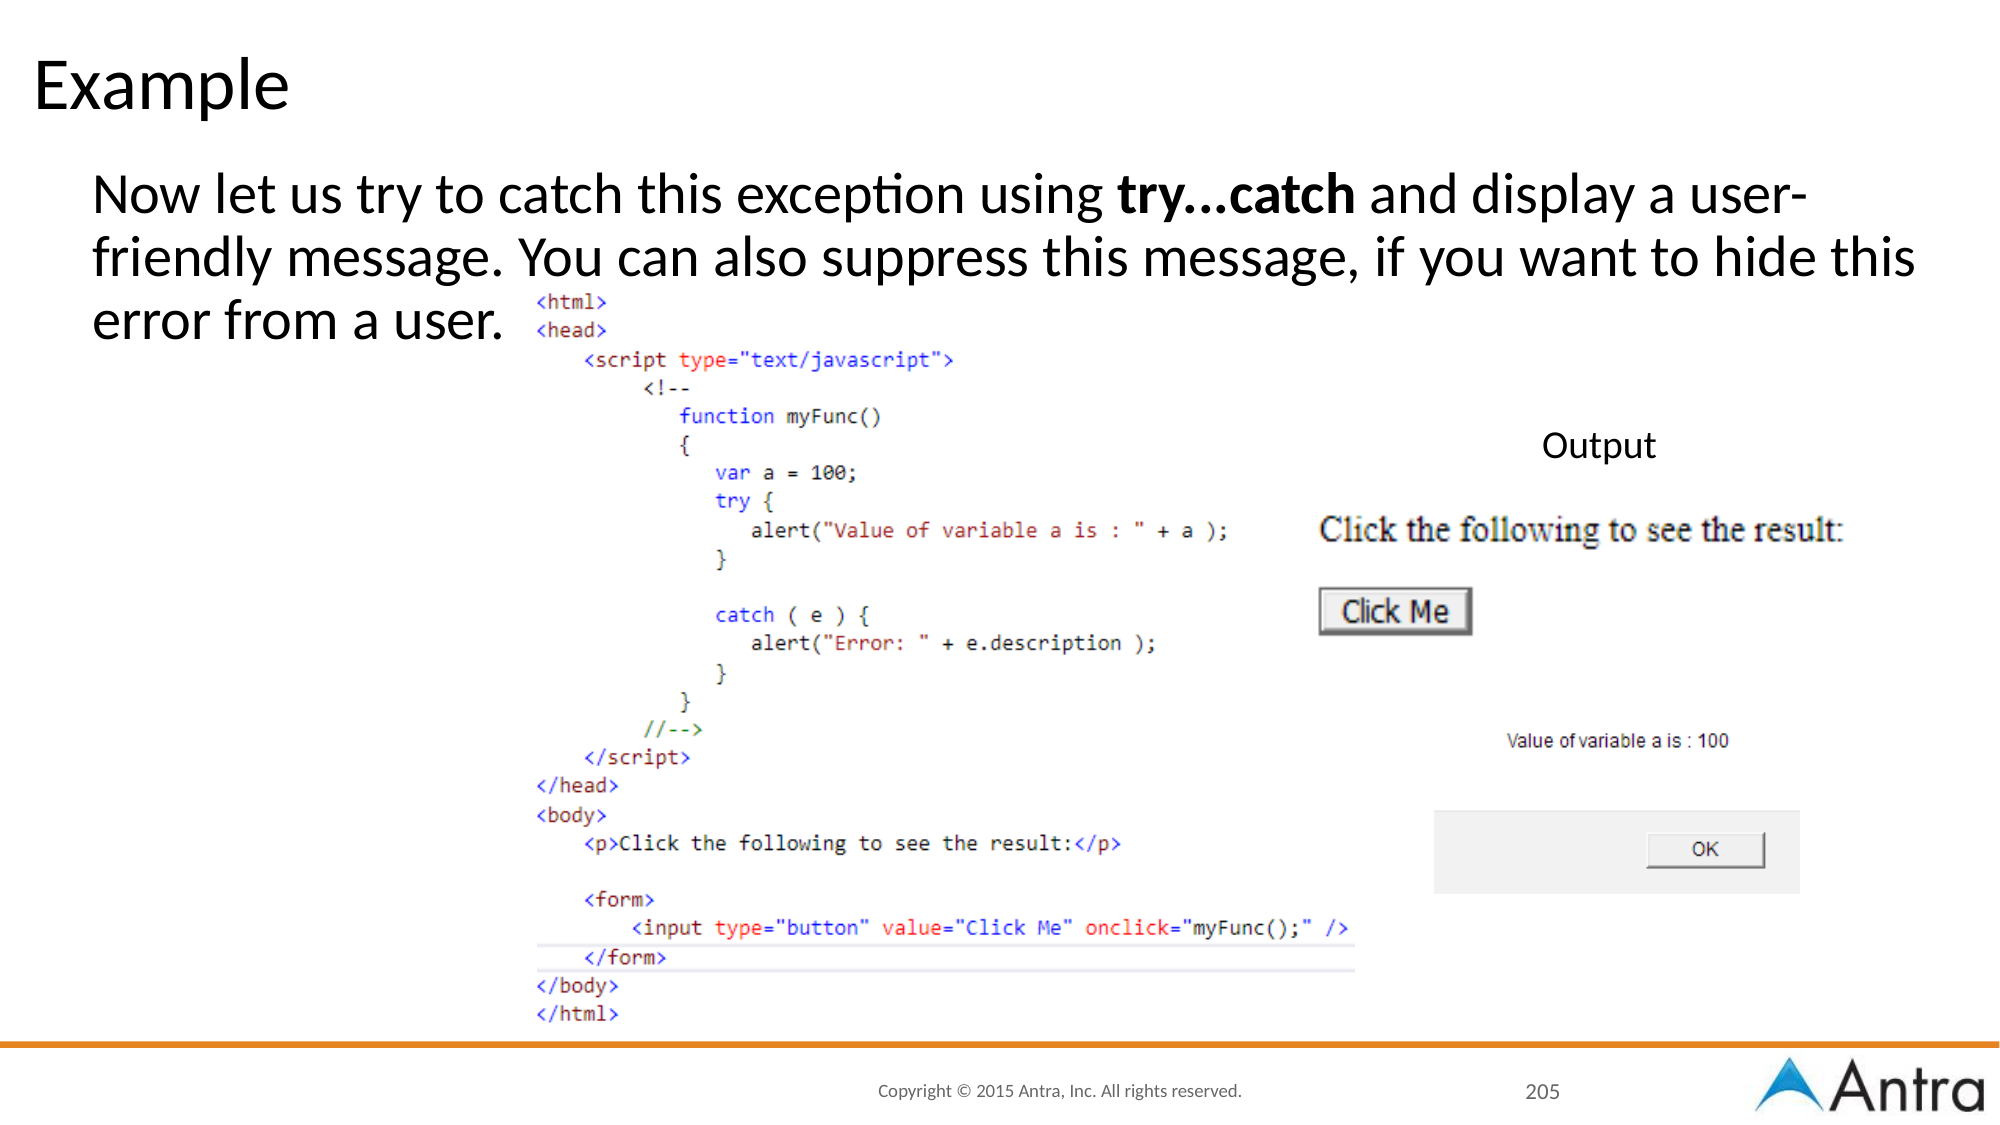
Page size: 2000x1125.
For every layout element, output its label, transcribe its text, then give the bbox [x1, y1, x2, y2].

title Example [33, 42, 1859, 124]
picture [536, 292, 1859, 1033]
picture [1744, 1048, 1994, 1122]
slide_number ‹#› [1498, 1075, 1561, 1106]
picture [1434, 677, 1801, 894]
list Now let us try to catch this exception using try...catch and display a user-friendly message. You can also suppress this message, if you want to hide this error from a user. [91, 163, 1954, 814]
text_box Output [1542, 424, 1693, 471]
